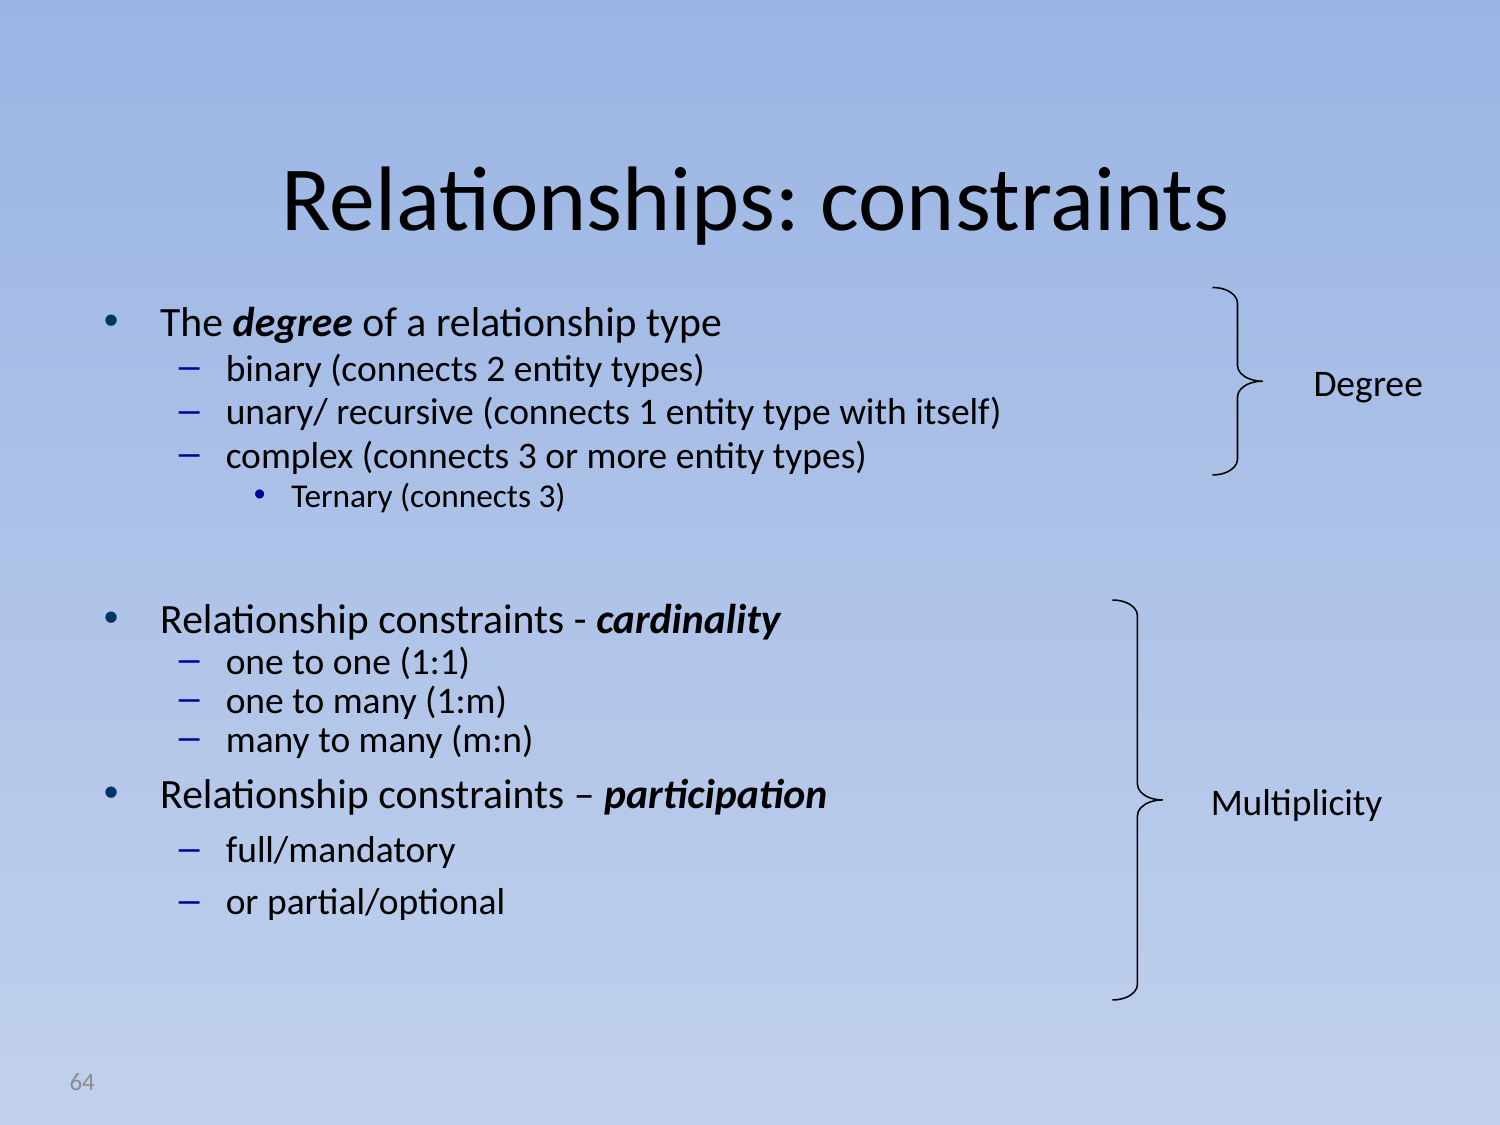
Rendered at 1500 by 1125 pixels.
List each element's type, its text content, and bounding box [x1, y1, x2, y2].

title Relationships: constraints [80, 99, 1431, 288]
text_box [1112, 599, 1432, 1001]
list The degree of a relationship type binary (connects 2 entity types) unary/ recursive (connects 1 entity type with itself) complex (connects 3 or more entity types) Ternary (connects 3) Relationship constraints - cardinality one to one (1:1) one to many (1:m) many to many (m:n) Relationship constraints – participation full/mandatory or partial/optional [88, 287, 1364, 1050]
slide_number 64 [13, 1040, 111, 1121]
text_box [1212, 287, 1456, 476]
